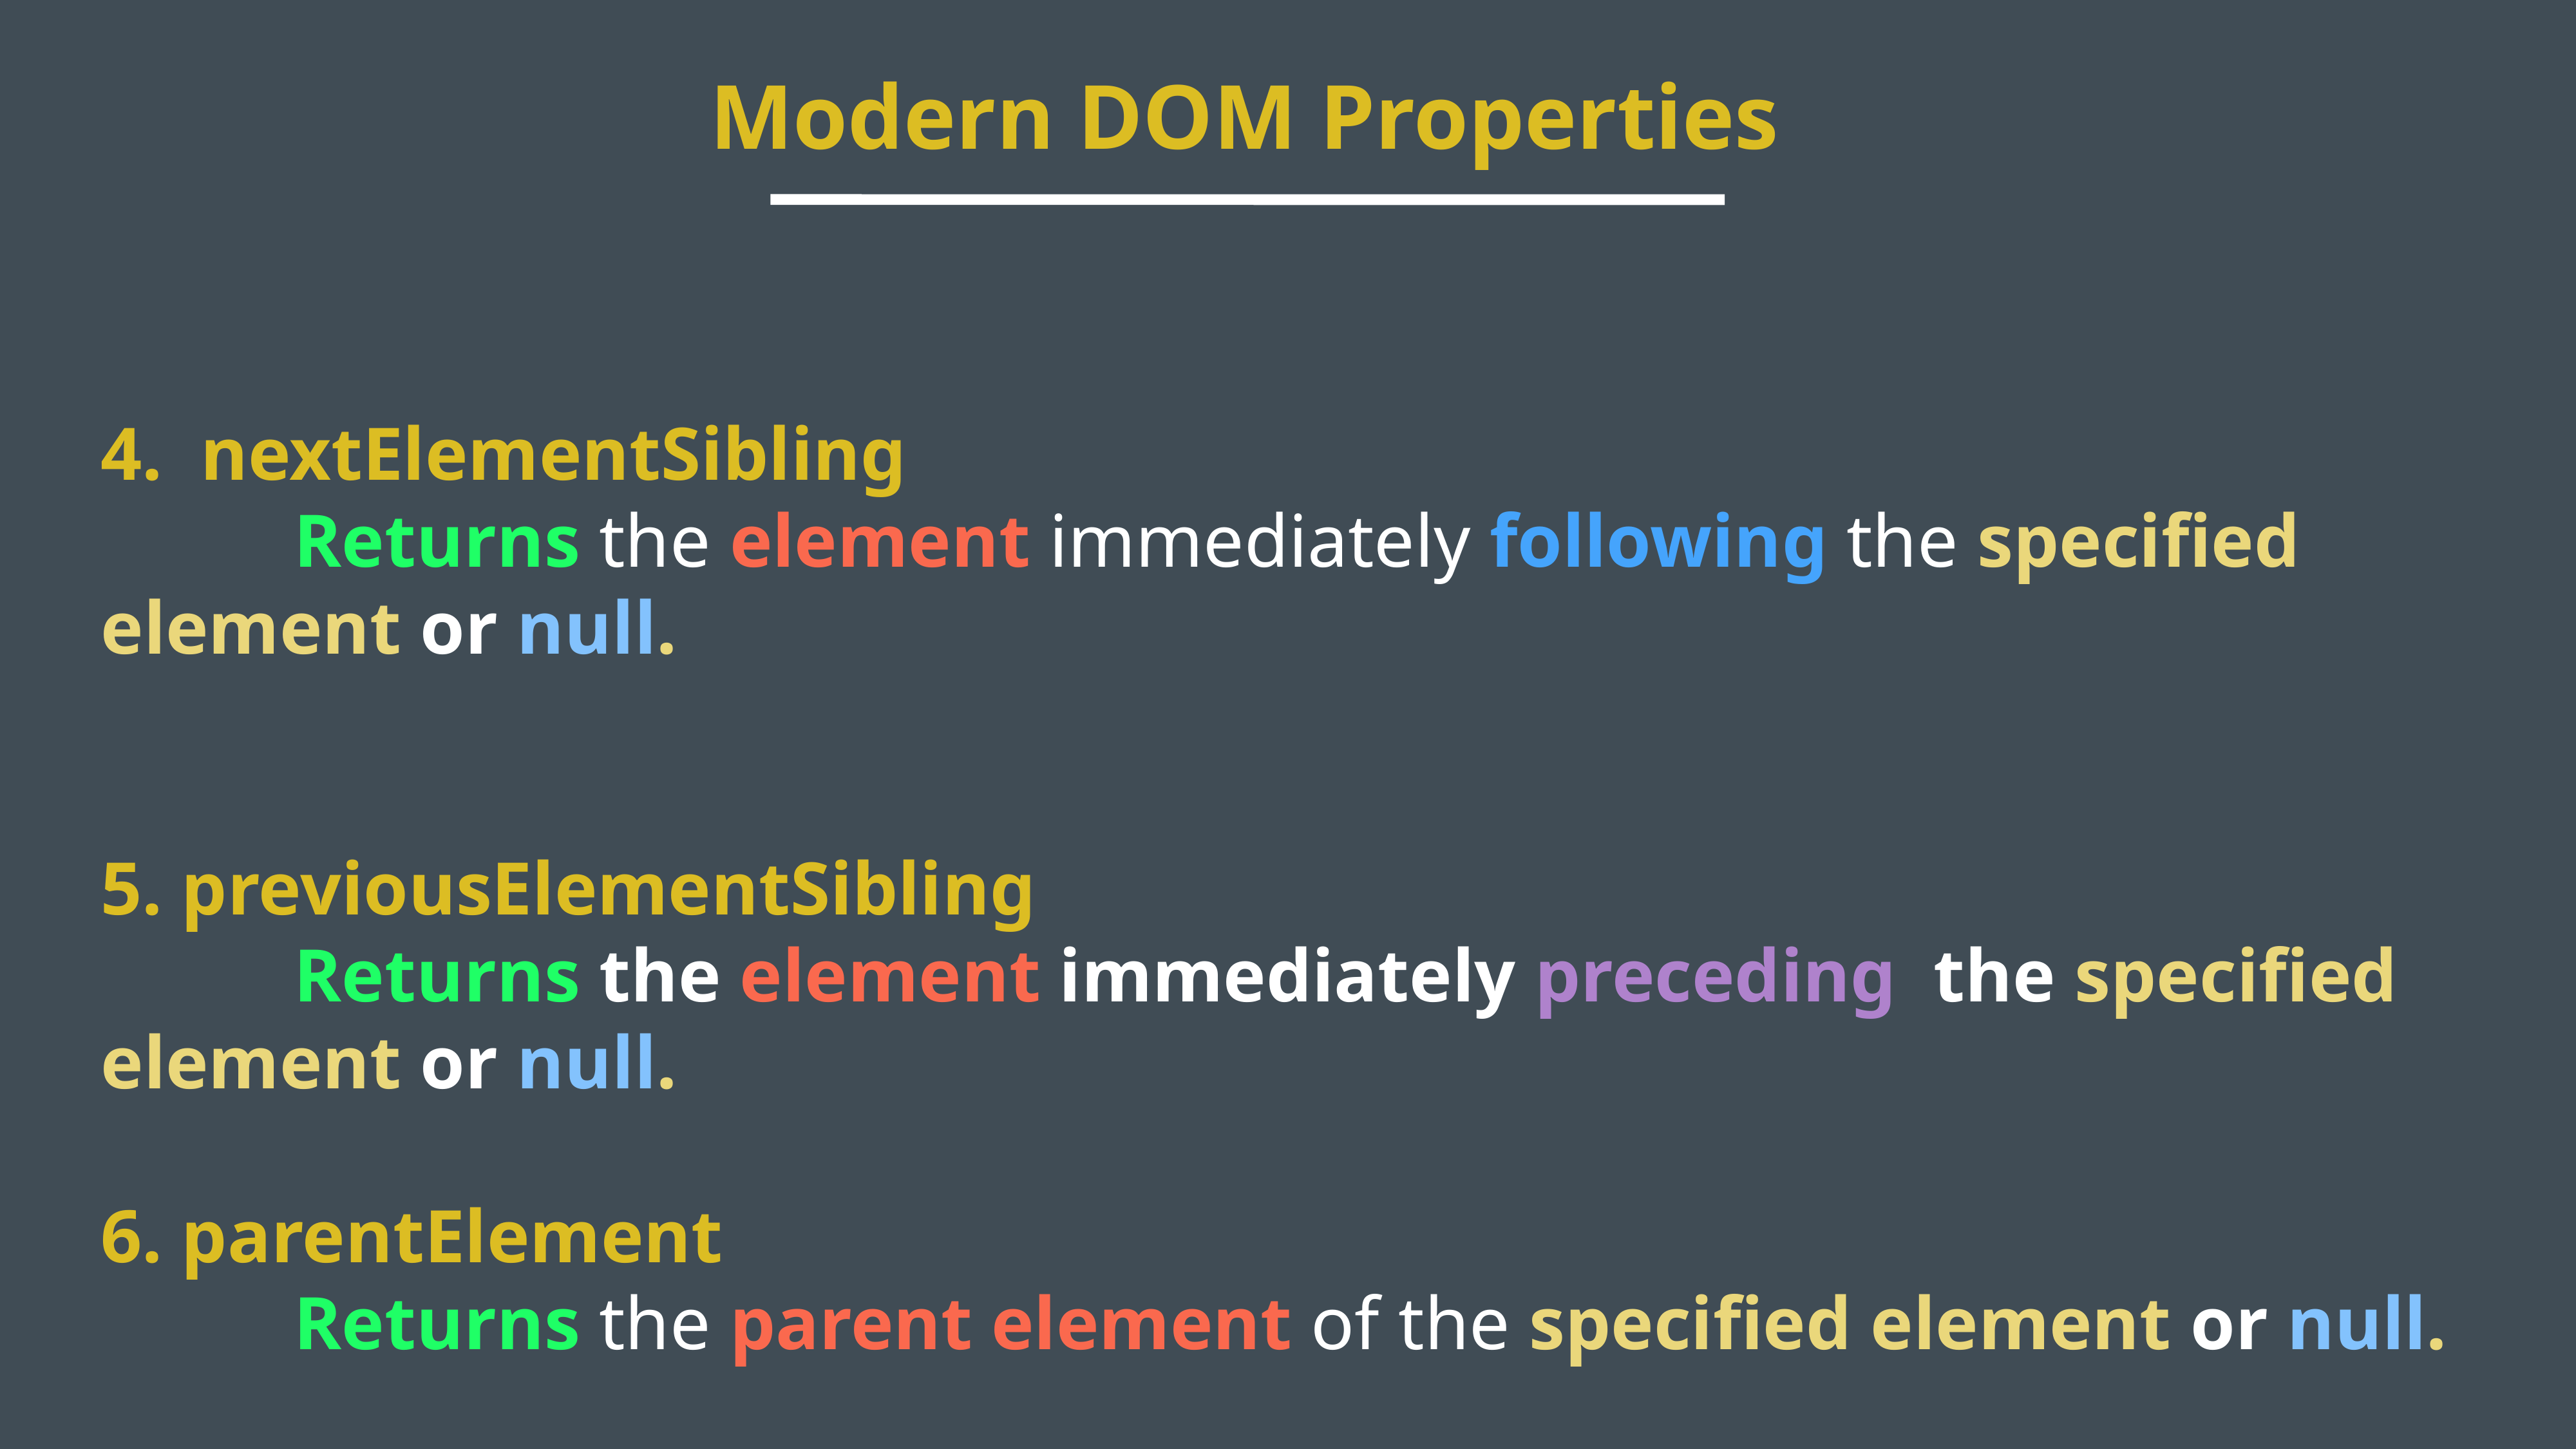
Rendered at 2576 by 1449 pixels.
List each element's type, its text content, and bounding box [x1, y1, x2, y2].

text_box 4. nextElementSibling Returns the element immediately following the specified element or null. 5. previousElementSibling Returns the element immediately preceding the specified element or null. 6. parentElement Returns the parent element of the specified element or null. [91, 402, 2544, 1369]
text_box Modern DOM Properties [700, 55, 1790, 172]
